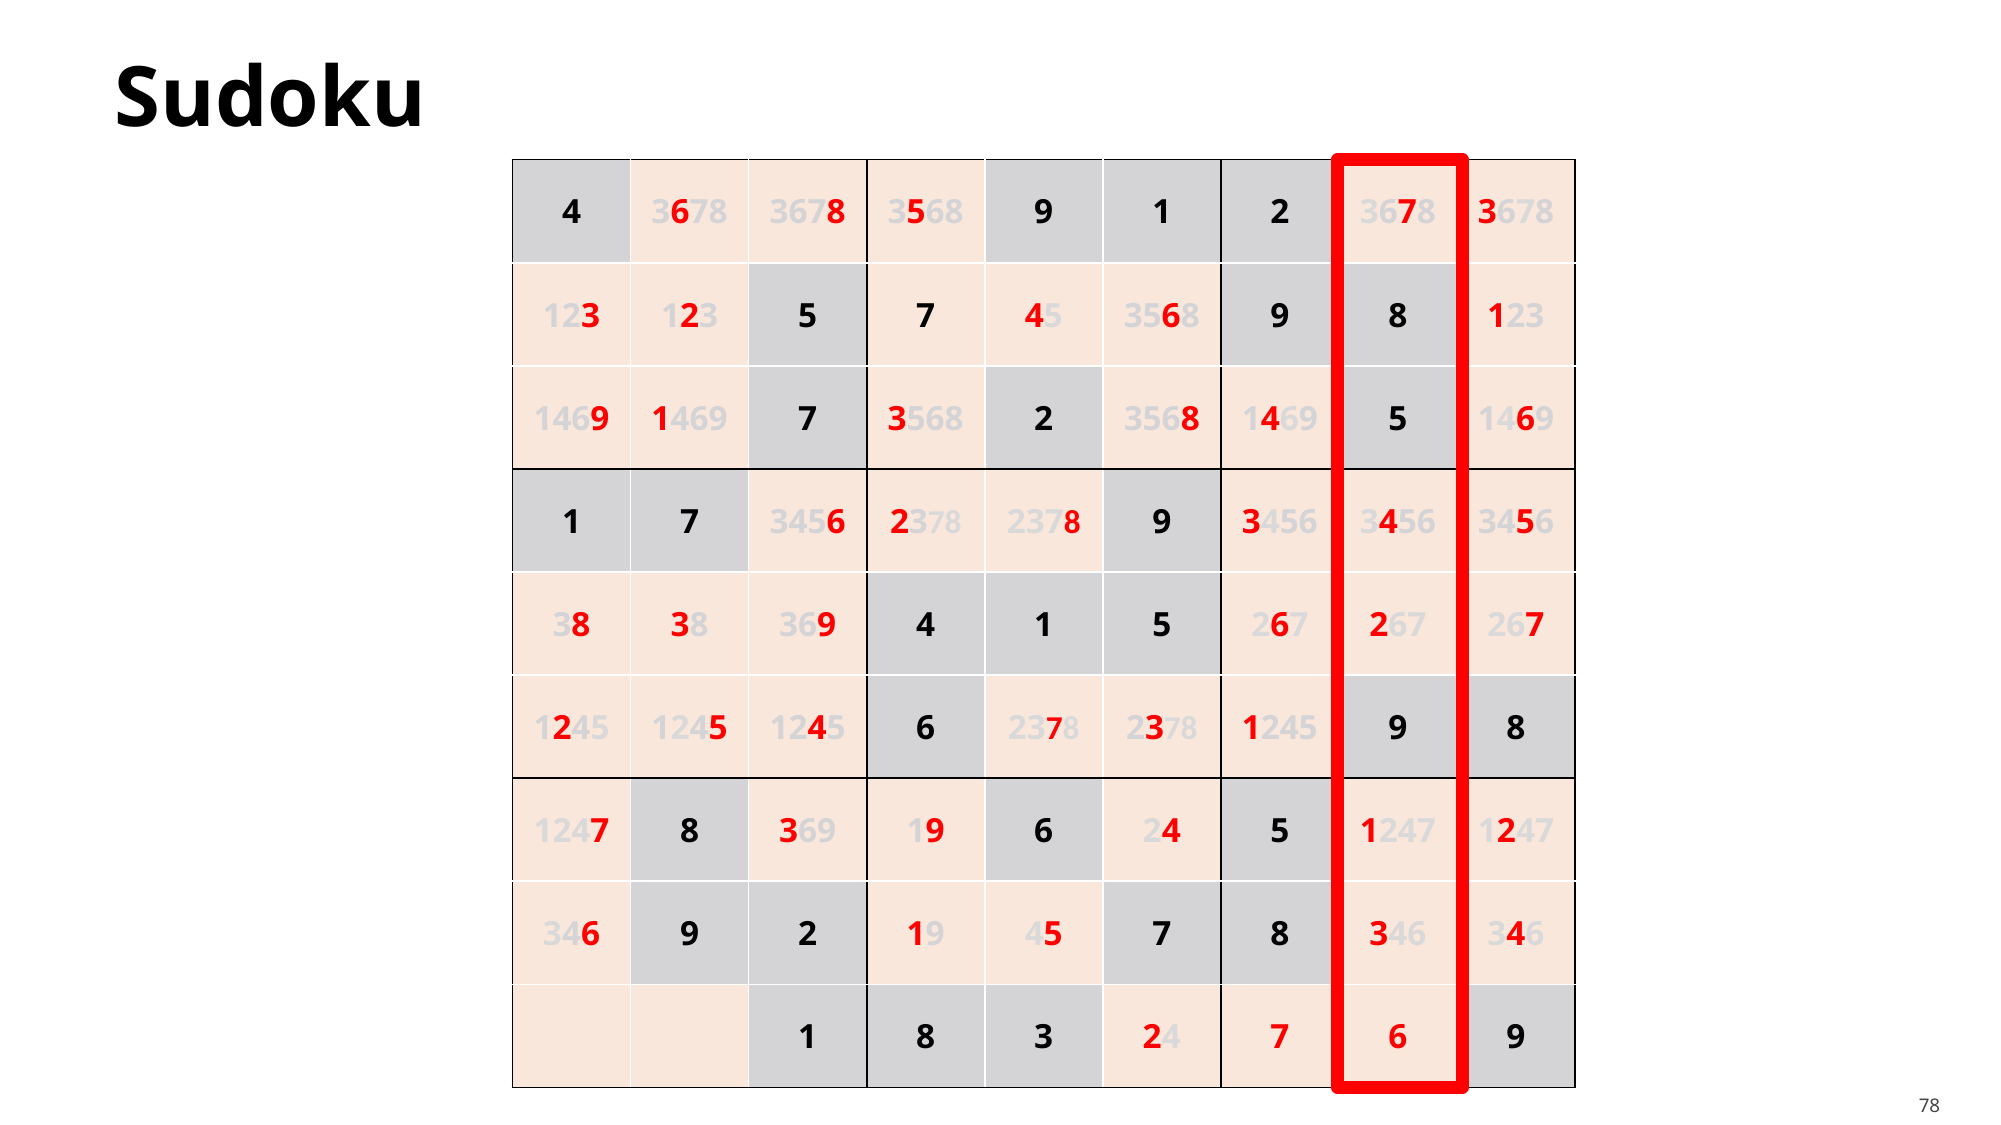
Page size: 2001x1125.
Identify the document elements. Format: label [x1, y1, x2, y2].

table_cell [868, 882, 984, 984]
table_cell [986, 264, 1102, 365]
table_cell [513, 882, 630, 984]
table_cell [631, 779, 748, 880]
table_header [513, 160, 630, 262]
table_cell [986, 573, 1102, 674]
table_cell [1463, 882, 1574, 984]
table_cell [1463, 779, 1574, 880]
table_cell [1104, 882, 1220, 984]
table_cell [631, 367, 748, 468]
table_cell [749, 367, 866, 468]
table_header [749, 160, 866, 262]
table_cell [868, 367, 984, 468]
table_cell [513, 985, 630, 1087]
table_header [986, 160, 1102, 262]
slide_number [1794, 1080, 1955, 1125]
table_cell [1222, 264, 1337, 365]
table_cell [1463, 367, 1574, 468]
table_header [1222, 160, 1337, 262]
table_header [1463, 160, 1574, 262]
table_cell [749, 882, 866, 984]
table_cell [749, 779, 866, 880]
text_box [1337, 159, 1463, 1088]
table_header [1104, 160, 1220, 262]
table_cell [631, 882, 748, 984]
table_cell [1222, 470, 1337, 571]
table_cell [749, 676, 866, 777]
table_cell [513, 676, 630, 777]
table_cell [868, 264, 984, 365]
table_cell [986, 882, 1102, 984]
table_cell [1463, 264, 1574, 365]
table_cell [1104, 985, 1220, 1087]
table_cell [513, 264, 630, 365]
table_cell [749, 264, 866, 365]
table_cell [986, 985, 1102, 1087]
table_cell [1222, 676, 1337, 777]
table_cell [1104, 470, 1220, 571]
table_cell [631, 470, 748, 571]
table_cell [749, 573, 866, 674]
table_cell [868, 470, 984, 571]
table_cell [513, 470, 630, 571]
table_cell [1463, 676, 1574, 777]
table_cell [1104, 573, 1220, 674]
table_cell [986, 676, 1102, 777]
table_cell [1104, 367, 1220, 468]
title [99, 12, 1900, 175]
table_cell [1104, 264, 1220, 365]
table_cell [868, 985, 984, 1087]
table_cell [986, 779, 1102, 880]
table_cell [1222, 573, 1337, 674]
table_cell [513, 779, 630, 880]
table_cell [868, 573, 984, 674]
table_cell [986, 367, 1102, 468]
table_cell [1104, 676, 1220, 777]
table_cell [868, 676, 984, 777]
table_cell [749, 985, 866, 1087]
table_cell [986, 470, 1102, 571]
table_cell [749, 470, 866, 571]
table_cell [1104, 779, 1220, 880]
table_header [631, 160, 748, 262]
table_cell [1463, 573, 1574, 674]
table_cell [631, 985, 748, 1087]
table_cell [1463, 470, 1574, 571]
table_cell [1463, 985, 1574, 1087]
table_cell [631, 676, 748, 777]
table_cell [1222, 367, 1337, 468]
table_cell [1222, 882, 1337, 984]
table_cell [868, 779, 984, 880]
table_cell [631, 573, 748, 674]
table_cell [1222, 779, 1337, 880]
table_cell [513, 573, 630, 674]
table_cell [631, 264, 748, 365]
table_header [868, 160, 984, 262]
table_cell [1222, 985, 1337, 1087]
table_cell [513, 367, 630, 468]
